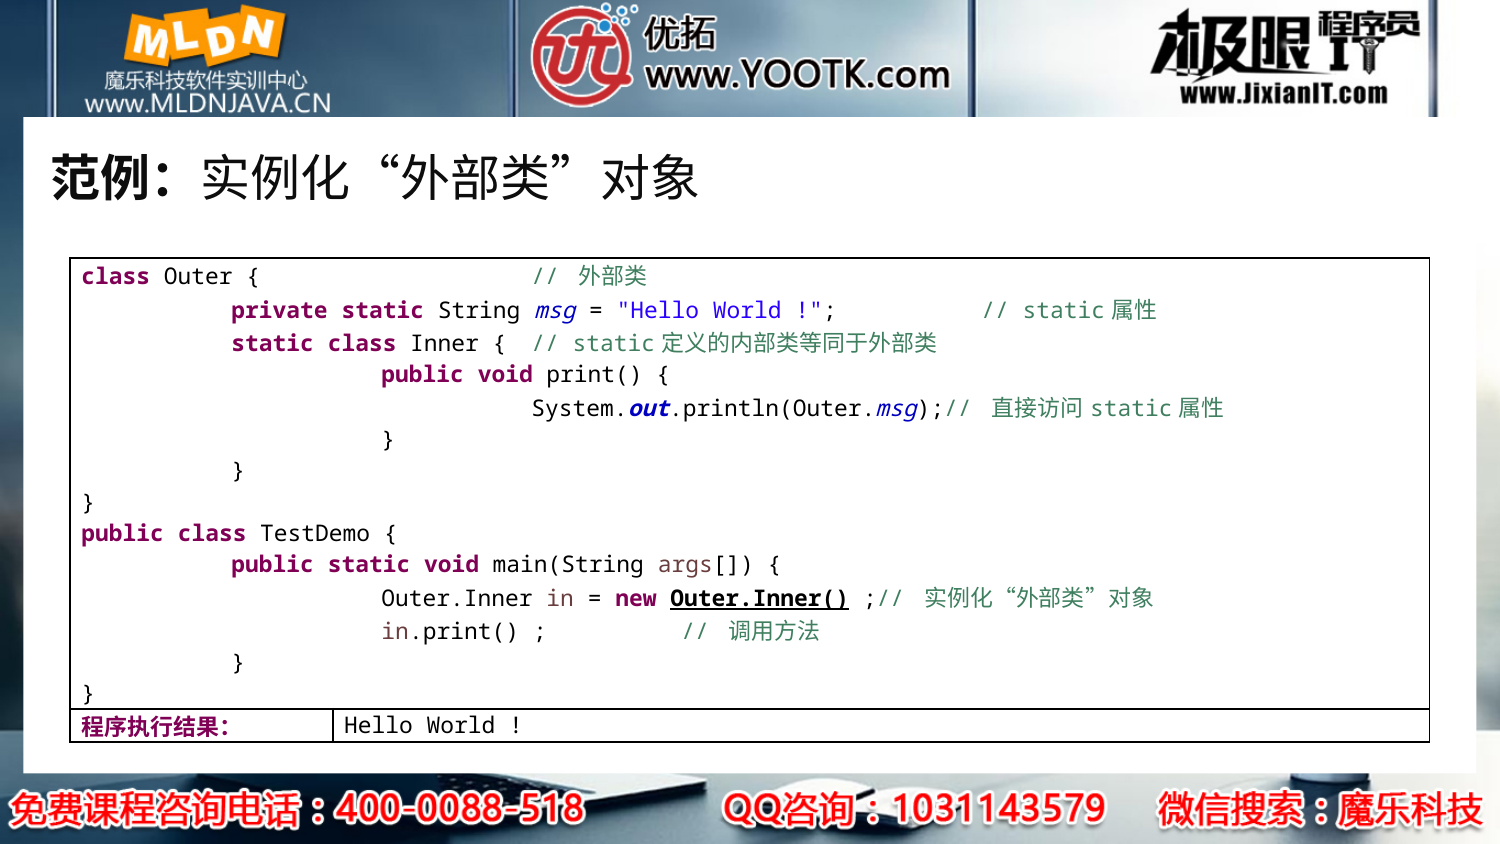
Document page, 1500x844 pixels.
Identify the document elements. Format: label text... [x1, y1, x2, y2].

table_cell Hello World ! [334, 710, 1429, 741]
table_header class Outer { // 外部类 private static String msg = "Hello World !"; // static属性 static class Inner { // static定义的内部类等同于外部类 public void print() { System.out.println(Outer.msg);// 直接访问static属性 } } } public class TestDemo { public static void main(String args[]) { Outer.Inner in = new Outer.Inner() ;// 实例化“外部类”对象 in.print() ; // 调用方法 } } [71, 259, 1429, 708]
picture [0, 0, 1500, 844]
table_cell 程序执行结果： [71, 710, 332, 741]
title 范例：实例化“外部类”对象 [34, 128, 1466, 225]
